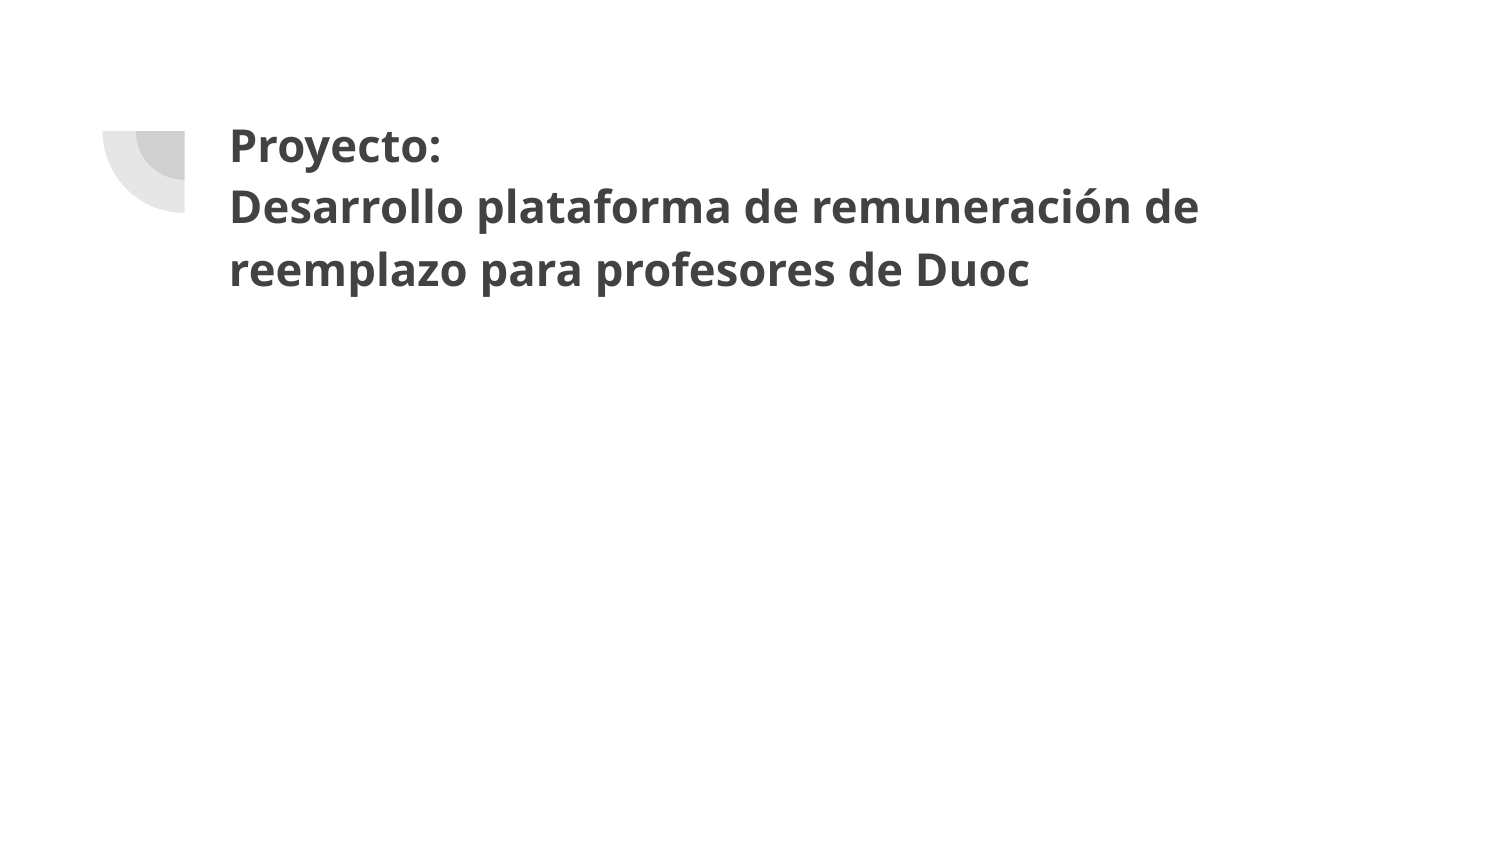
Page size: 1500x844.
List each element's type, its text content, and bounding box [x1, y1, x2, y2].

title Proyecto: Desarrollo plataforma de remuneración de reemplazo para profesores de Duoc [213, 98, 1368, 319]
